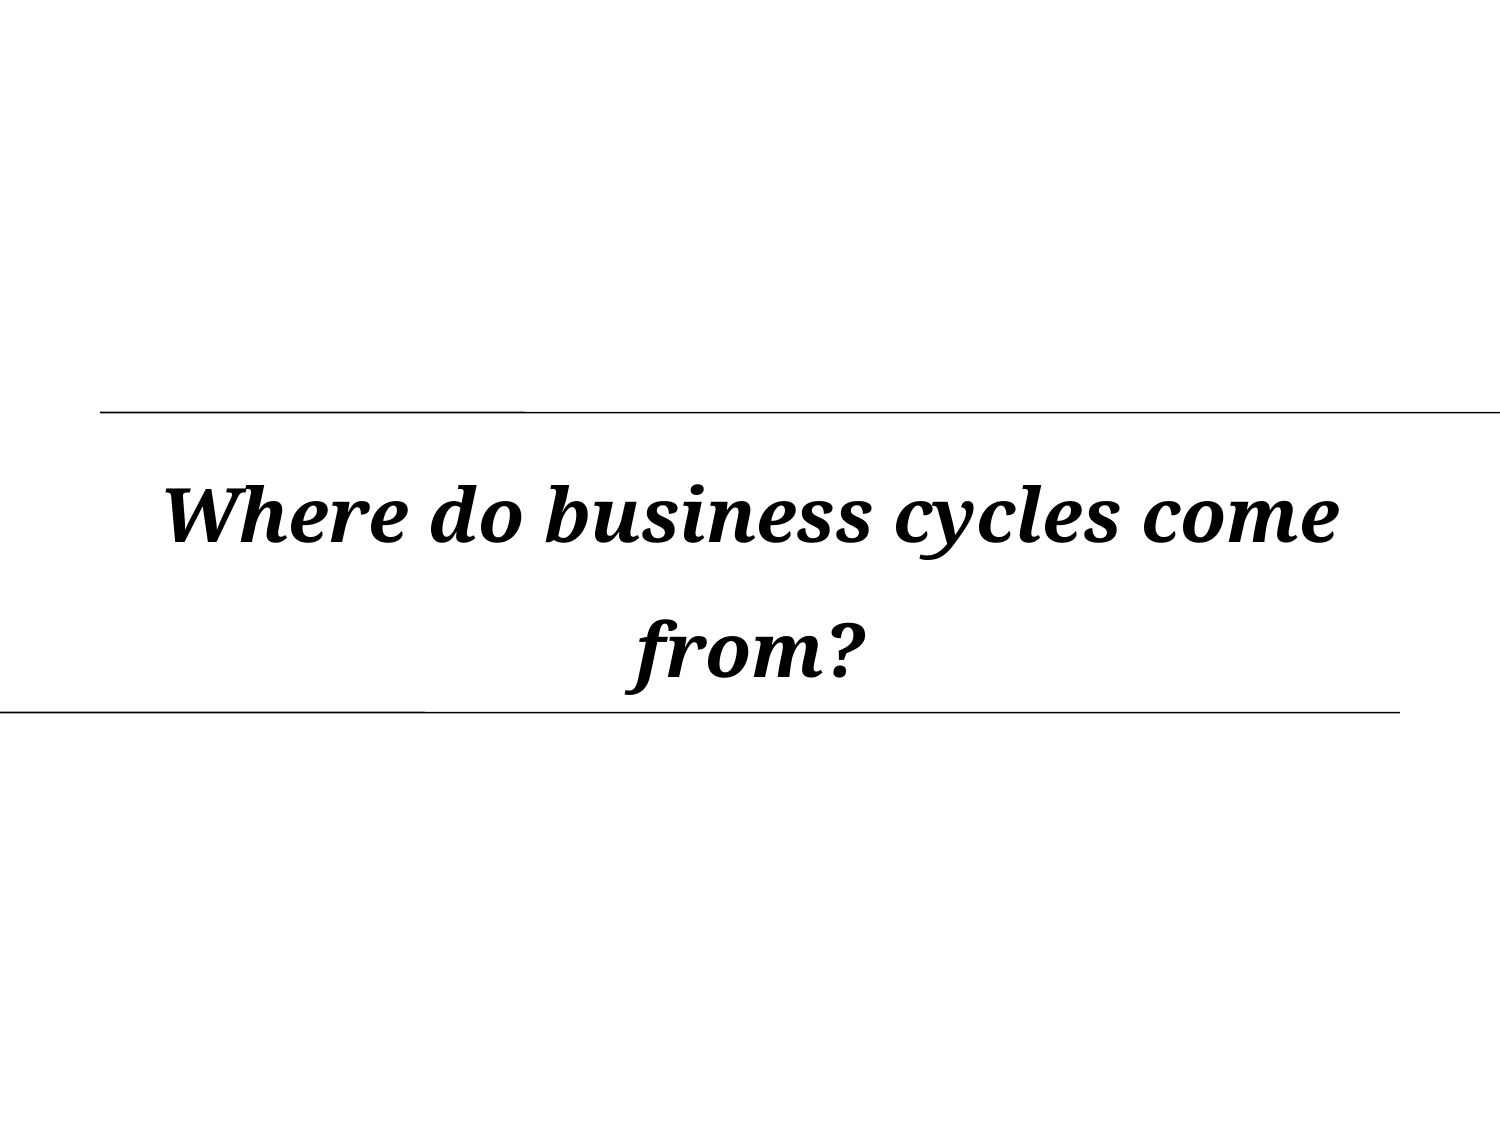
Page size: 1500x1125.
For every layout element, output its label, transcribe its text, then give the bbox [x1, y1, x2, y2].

title Where do business cycles come from? [112, 437, 1388, 679]
